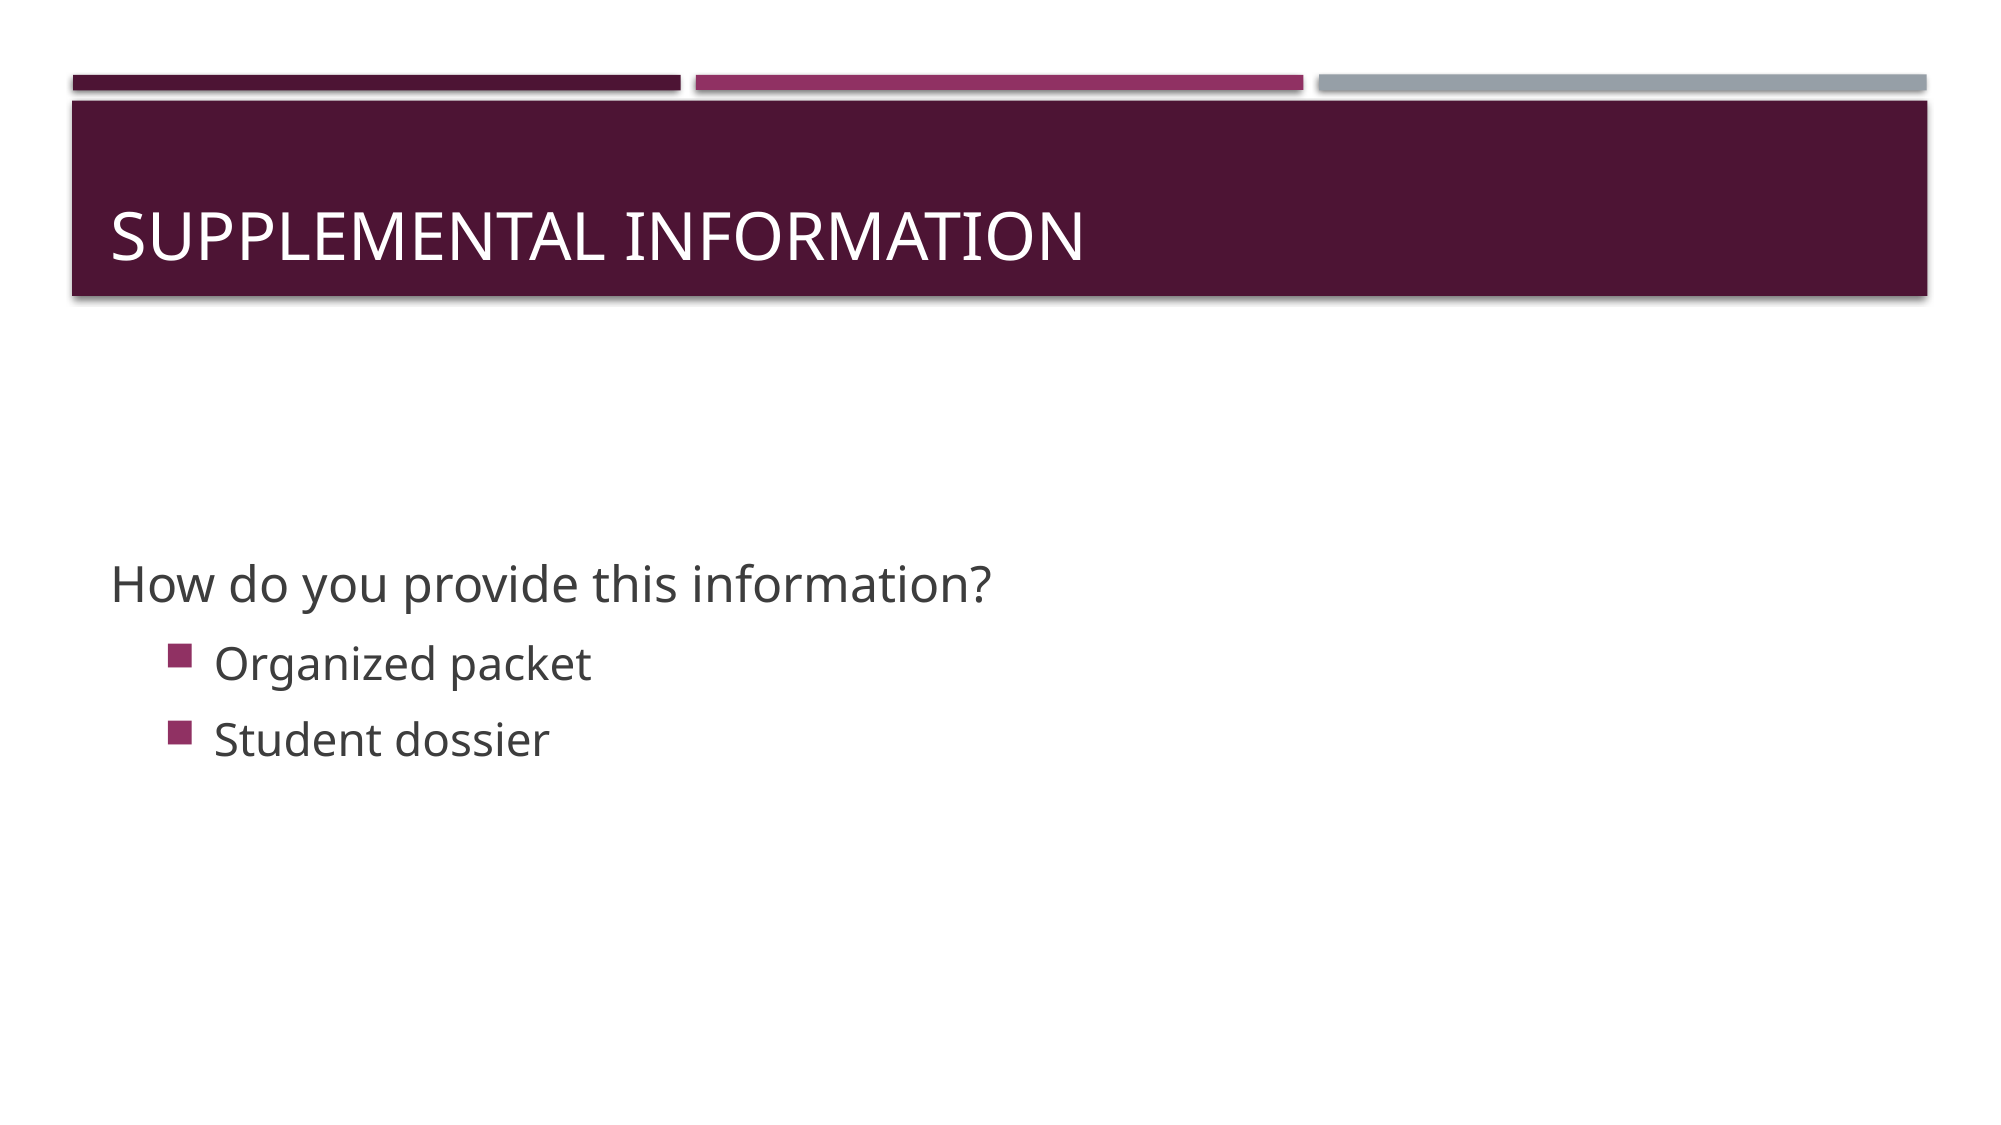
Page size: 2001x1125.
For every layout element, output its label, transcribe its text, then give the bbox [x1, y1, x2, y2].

list How do you provide this information? Organized packet Student dossier [95, 357, 1905, 962]
title Supplemental Information [95, 115, 1905, 282]
